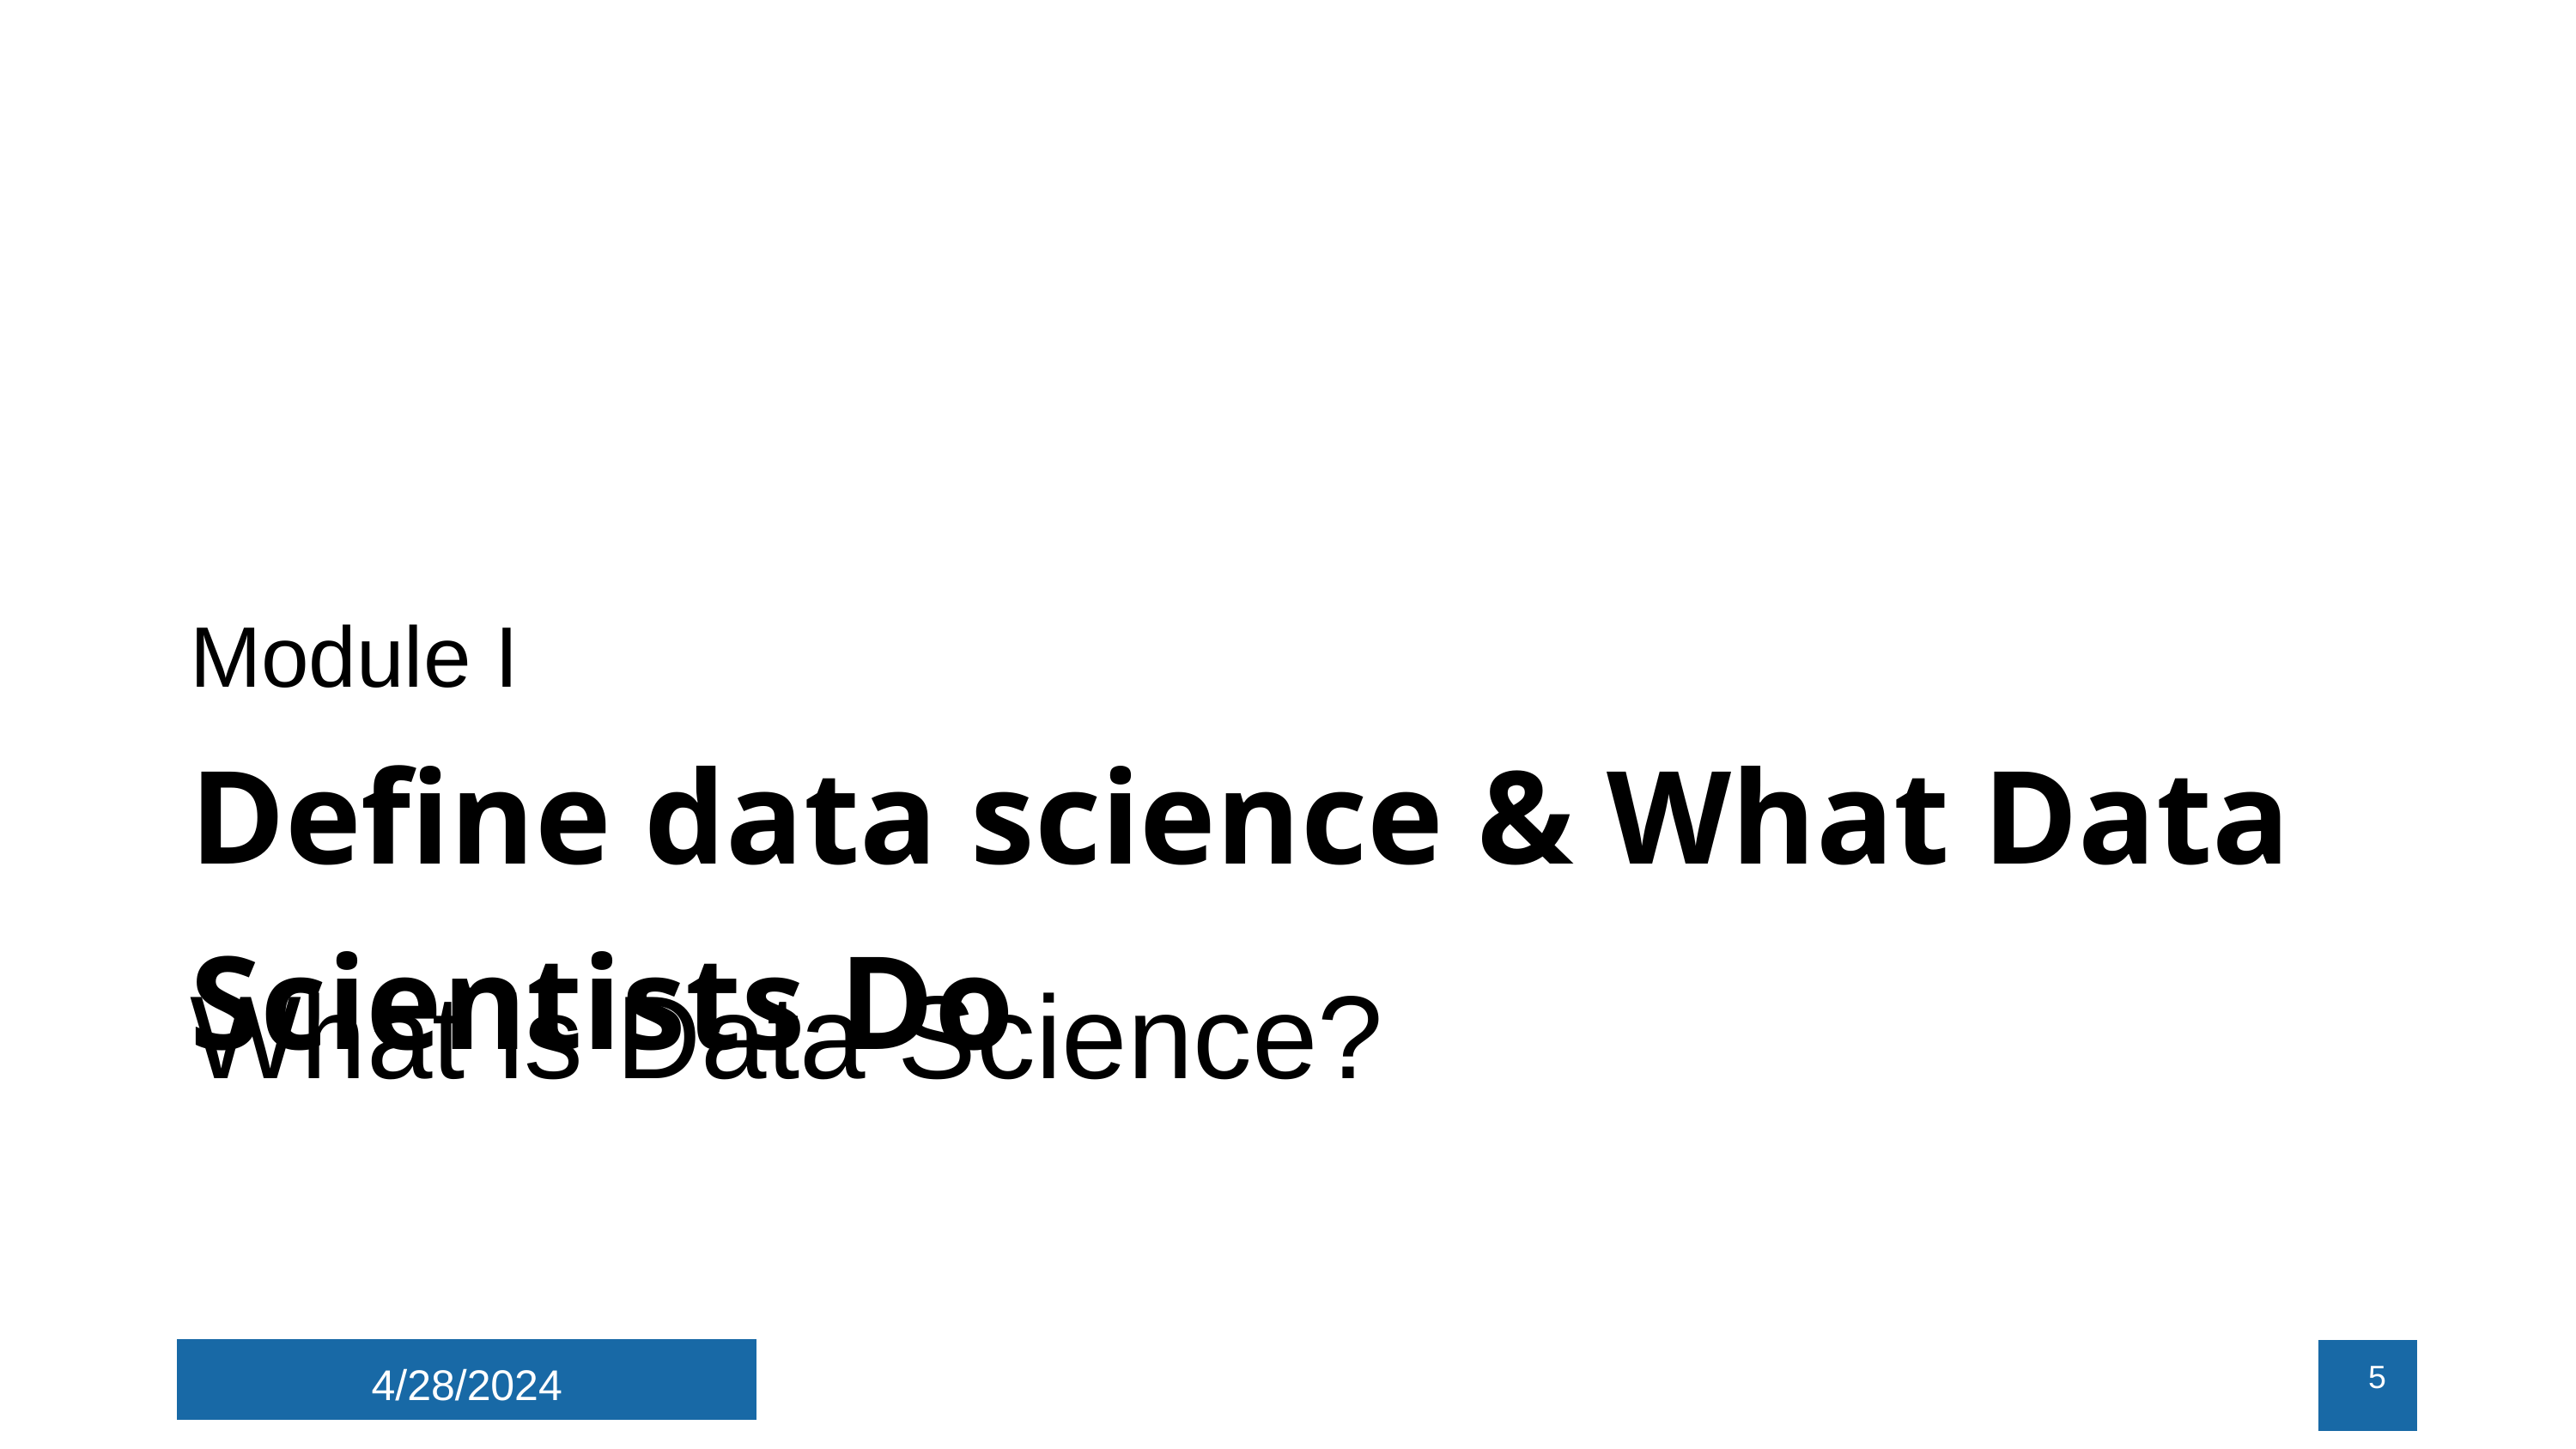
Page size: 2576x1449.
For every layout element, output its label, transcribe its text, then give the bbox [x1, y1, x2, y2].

text_box What is Data Science? [190, 949, 2576, 1102]
text_box 5 [1832, 1349, 2386, 1396]
text_box Module I Define data science & What Data Scientists Do [190, 582, 2386, 949]
text_box 4/28/2024 [190, 1347, 744, 1410]
text_box [177, 1338, 757, 1420]
text_box [2318, 1339, 2417, 1432]
